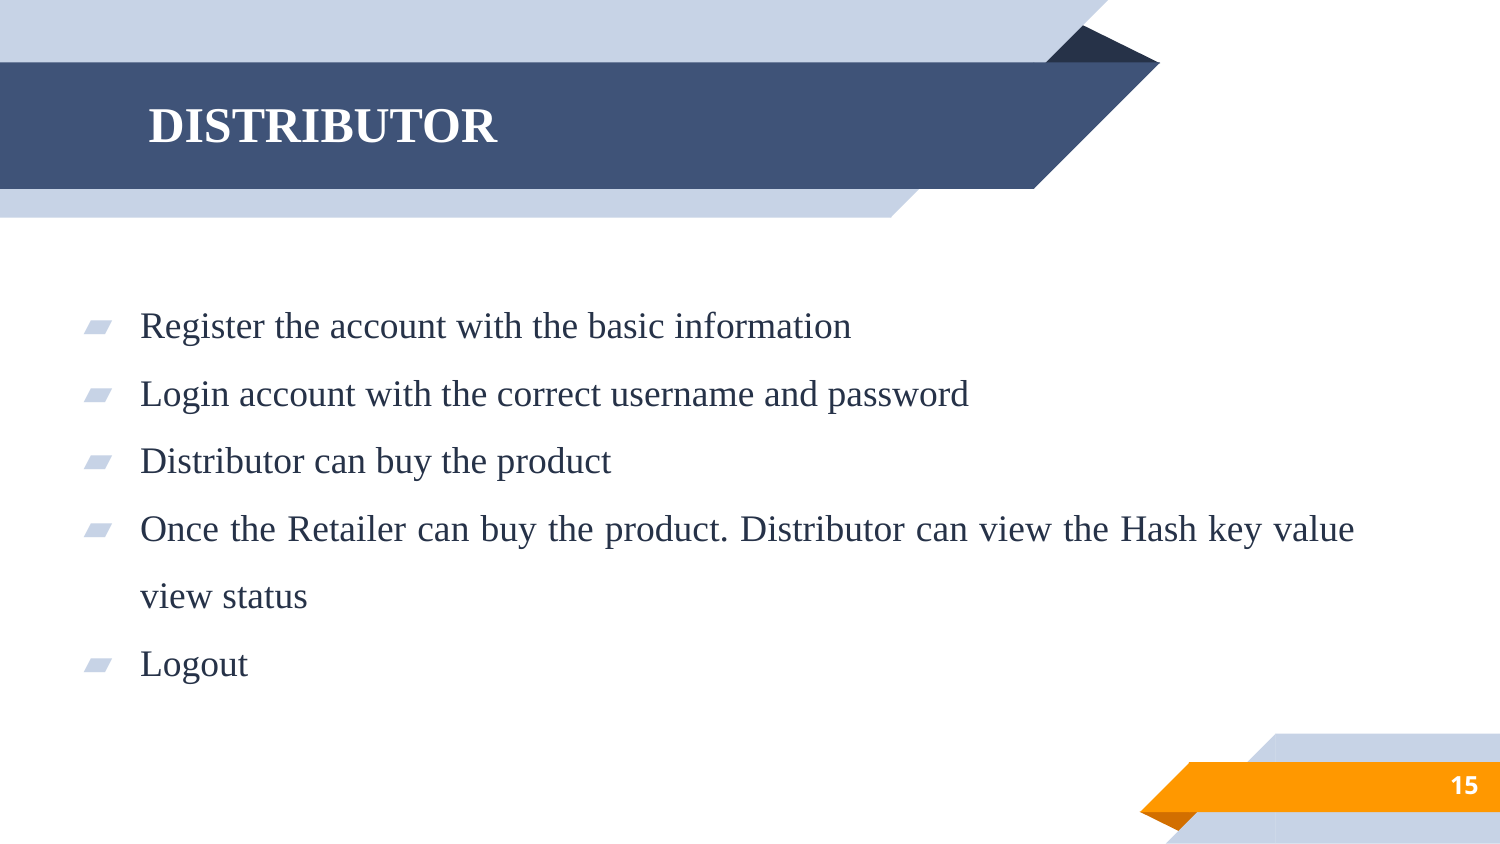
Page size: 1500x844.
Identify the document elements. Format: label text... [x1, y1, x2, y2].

title DISTRIBUTOR [133, 44, 997, 171]
slide_number 15 [1249, 760, 1494, 813]
list Register the account with the basic information Login account with the correct username and password Distributor can buy the product Once the Retailer can buy the product. Distributor can view the Hash key value view status Logout [68, 263, 1372, 844]
